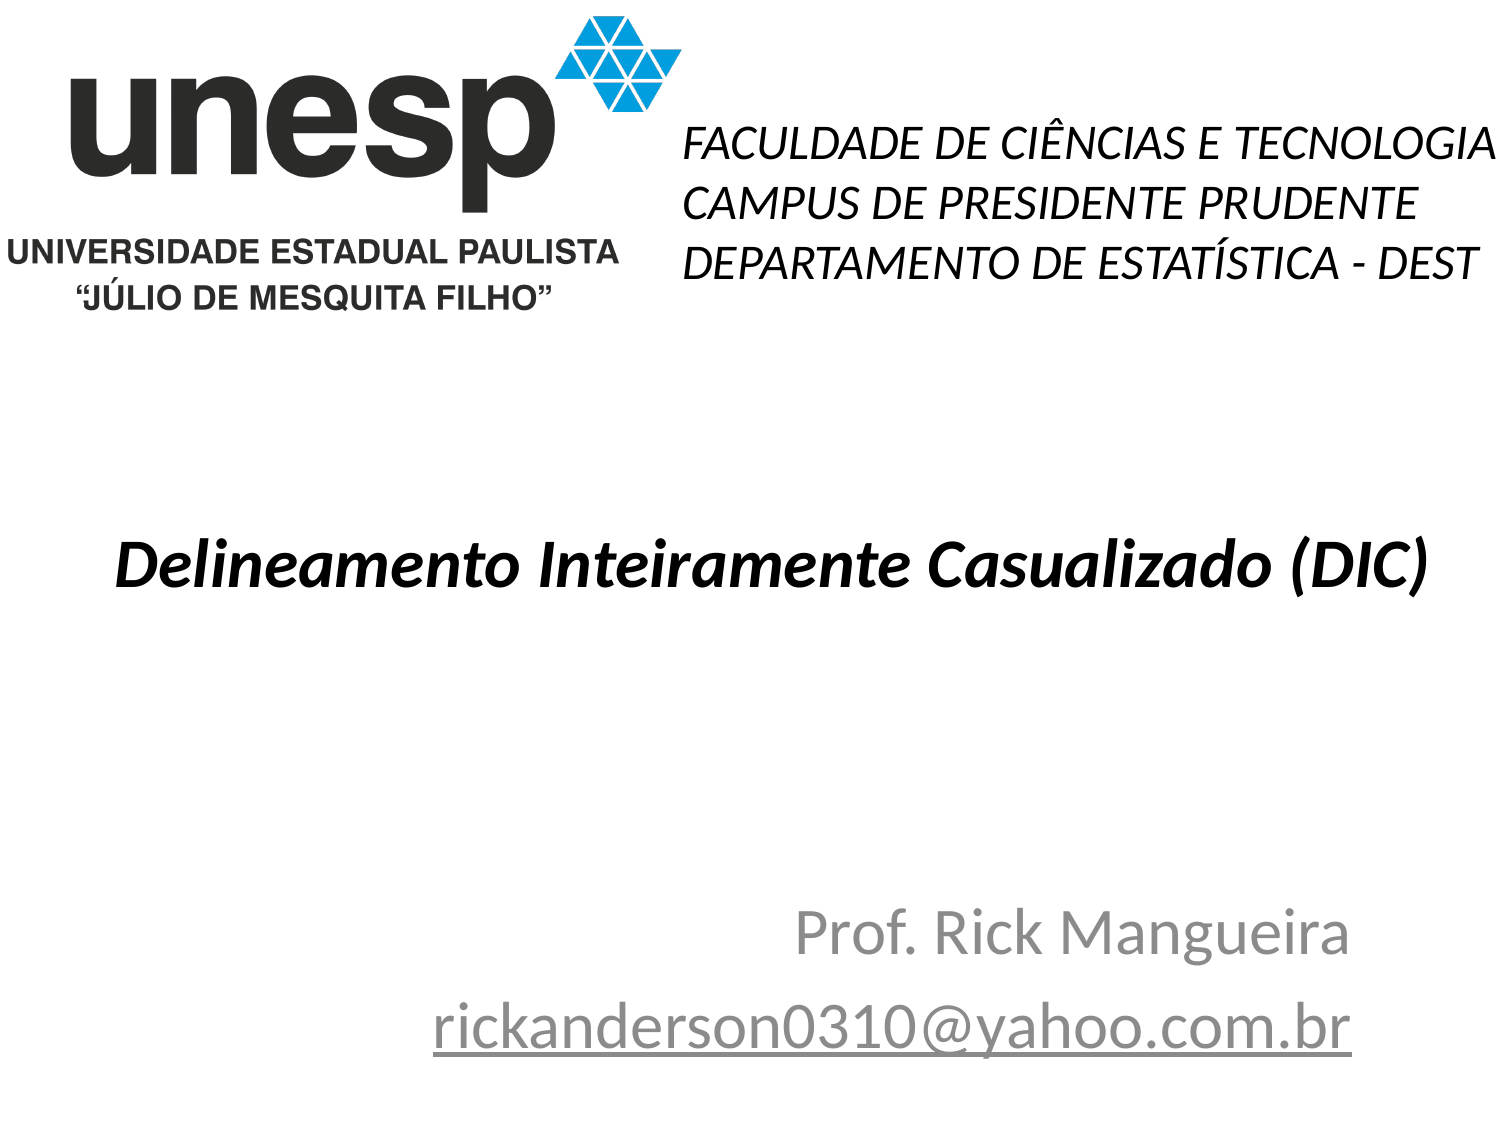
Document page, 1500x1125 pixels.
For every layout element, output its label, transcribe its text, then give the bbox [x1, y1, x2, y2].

title Delineamento Inteiramente Casualizado (DIC) [88, 474, 1459, 646]
text_box Prof. Rick Mangueira rickanderson0310@yahoo.com.br [317, 880, 1368, 1109]
text_box FACULDADE DE CIÊNCIAS E TECNOLOGIA CAMPUS DE PRESIDENTE PRUDENTE DEPARTAMENTO DE ESTATÍSTICA - DEST [686, 101, 1500, 297]
picture [0, 15, 682, 311]
